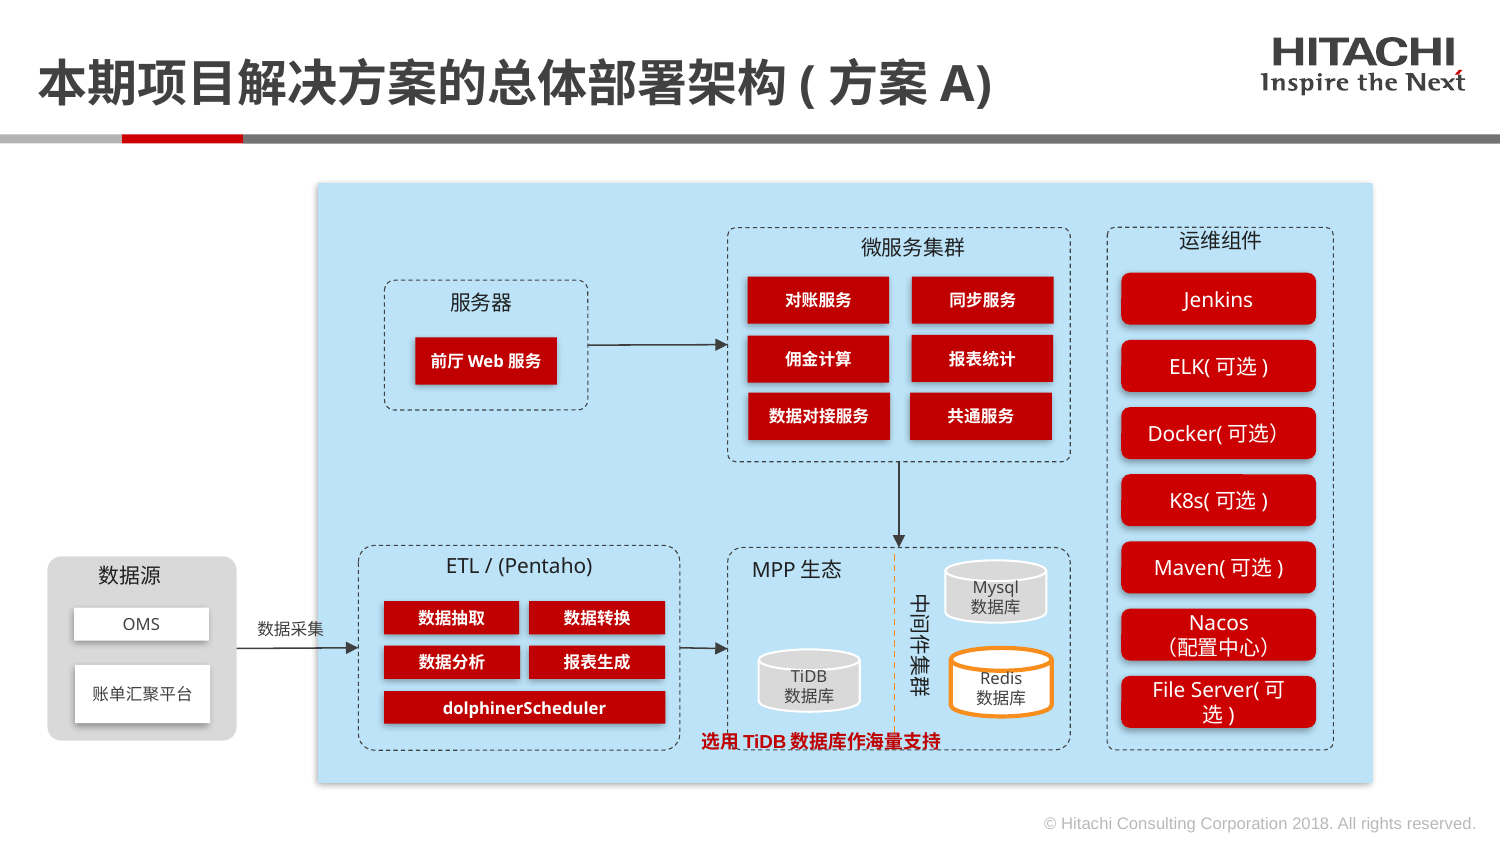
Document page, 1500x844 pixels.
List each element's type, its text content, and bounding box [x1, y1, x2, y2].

text_box 中间件集群 [885, 584, 890, 702]
text_box 前厅Web服务 [415, 337, 558, 385]
text_box ETL / (Pentaho) [430, 545, 608, 586]
text_box [382, 278, 590, 413]
text_box 数据分析 [383, 645, 521, 680]
text_box 中间件集群 [900, 584, 942, 702]
text_box dolphinerScheduler [383, 690, 666, 724]
text_box [317, 182, 1373, 783]
text_box 数据源 [83, 555, 176, 596]
text_box [725, 225, 1073, 464]
text_box Redis 数据库 [948, 645, 1054, 719]
text_box [356, 543, 682, 753]
text_box MPP生态 [737, 549, 857, 590]
text_box TiDB 数据库 [756, 647, 862, 702]
text_box Mysql 数据库 [943, 558, 1049, 625]
text_box 账单汇聚平台 [74, 664, 211, 724]
text_box [725, 545, 1073, 752]
text_box OMS [73, 607, 210, 642]
text_box 数据采集 [242, 611, 340, 646]
text_box 服务器 [435, 282, 528, 322]
text_box 本期项目解决方案的总体部署架构(方案A) [37, 51, 1301, 107]
text_box 运维组件 [1113, 220, 1329, 227]
text_box 数据转换 [528, 600, 666, 635]
text_box [1105, 225, 1336, 752]
text_box [45, 554, 239, 743]
text_box 选用TiDB数据库作海量支持 [672, 702, 973, 777]
text_box 报表生成 [528, 645, 666, 680]
